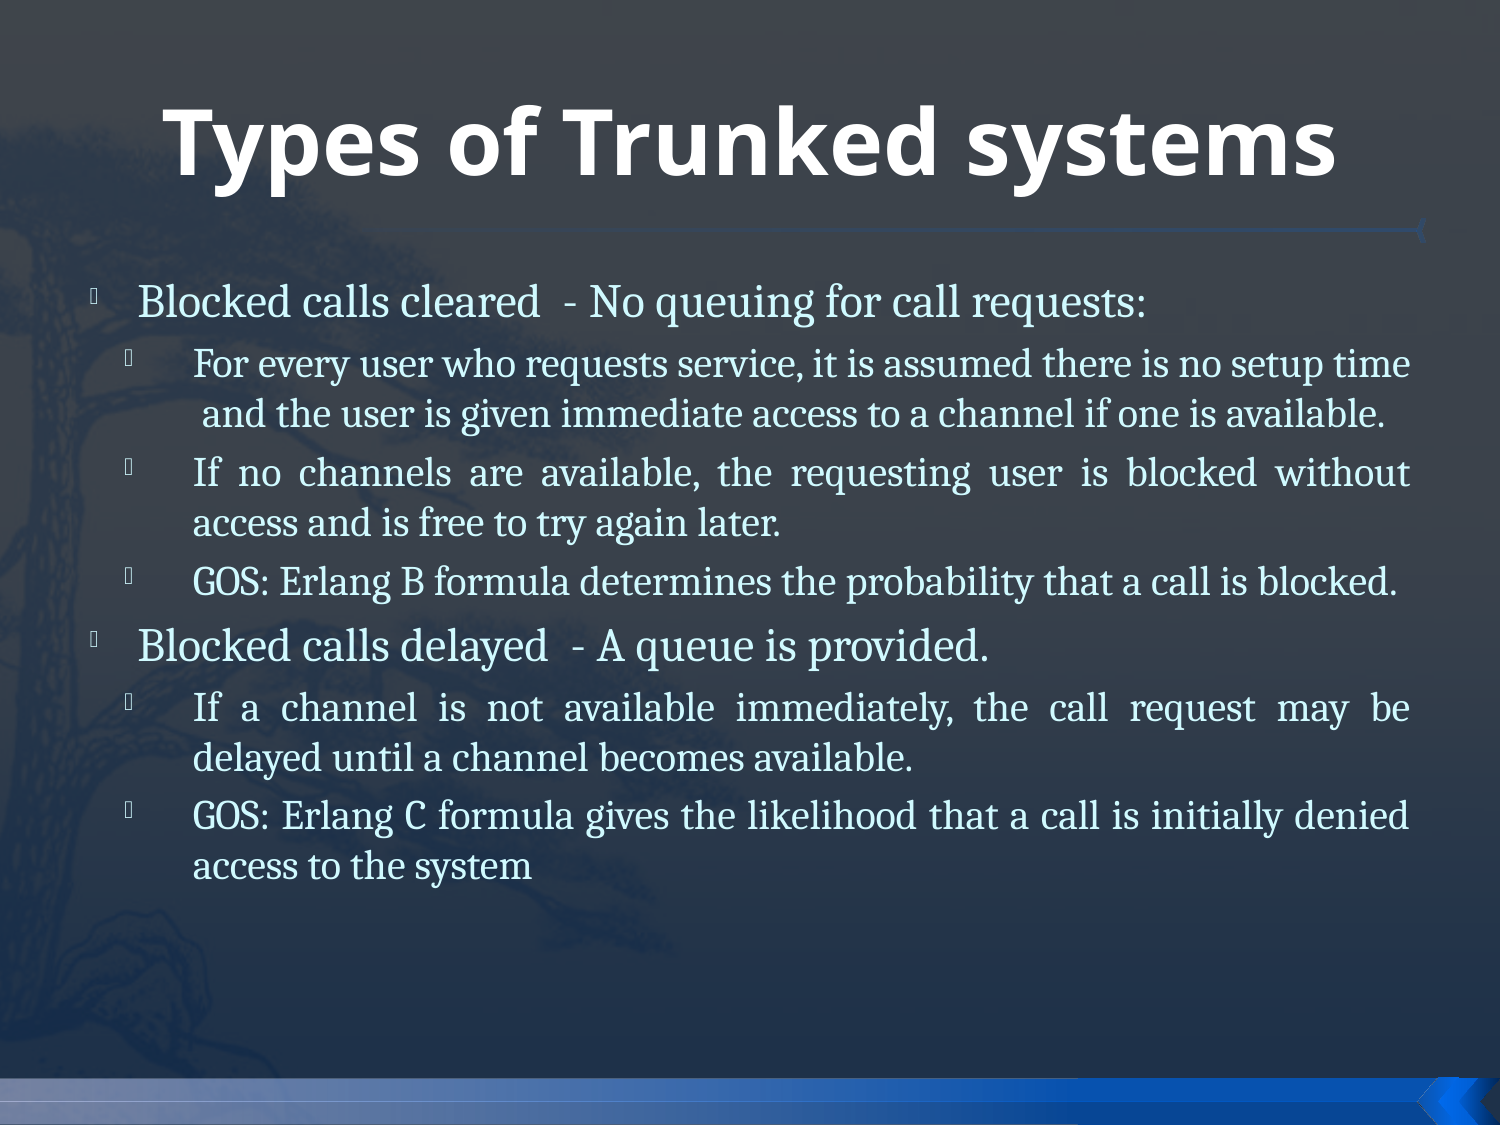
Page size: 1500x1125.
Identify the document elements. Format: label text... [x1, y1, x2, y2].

list Blocked calls cleared - No queuing for call requests: For every user who requests service, it is assumed there is no setup time and the user is given immediate access to a channel if one is available. If no channels are available, the requesting user is blocked without access and is free to try again later. GOS: Erlang B formula determines the probability that a call is blocked. Blocked calls delayed - A queue is provided. If a channel is not available immediately, the call request may be delayed until a channel becomes available. GOS: Erlang C formula gives the likelihood that a call is initially denied access to the system [75, 262, 1425, 1005]
title Types of Trunked systems [75, 45, 1425, 233]
